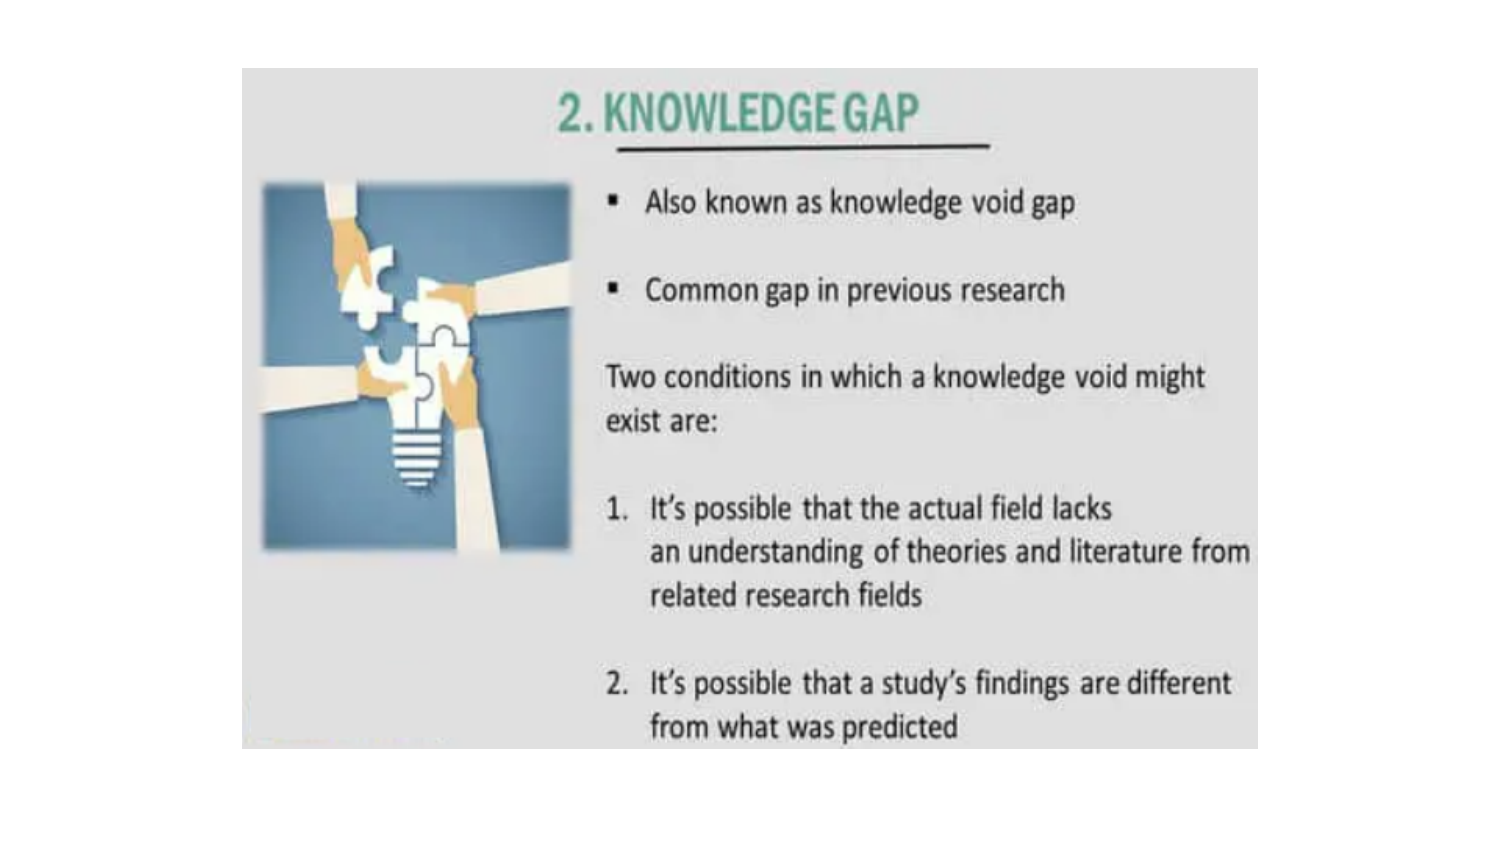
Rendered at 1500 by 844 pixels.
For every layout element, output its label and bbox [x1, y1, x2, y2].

picture [241, 68, 1258, 749]
